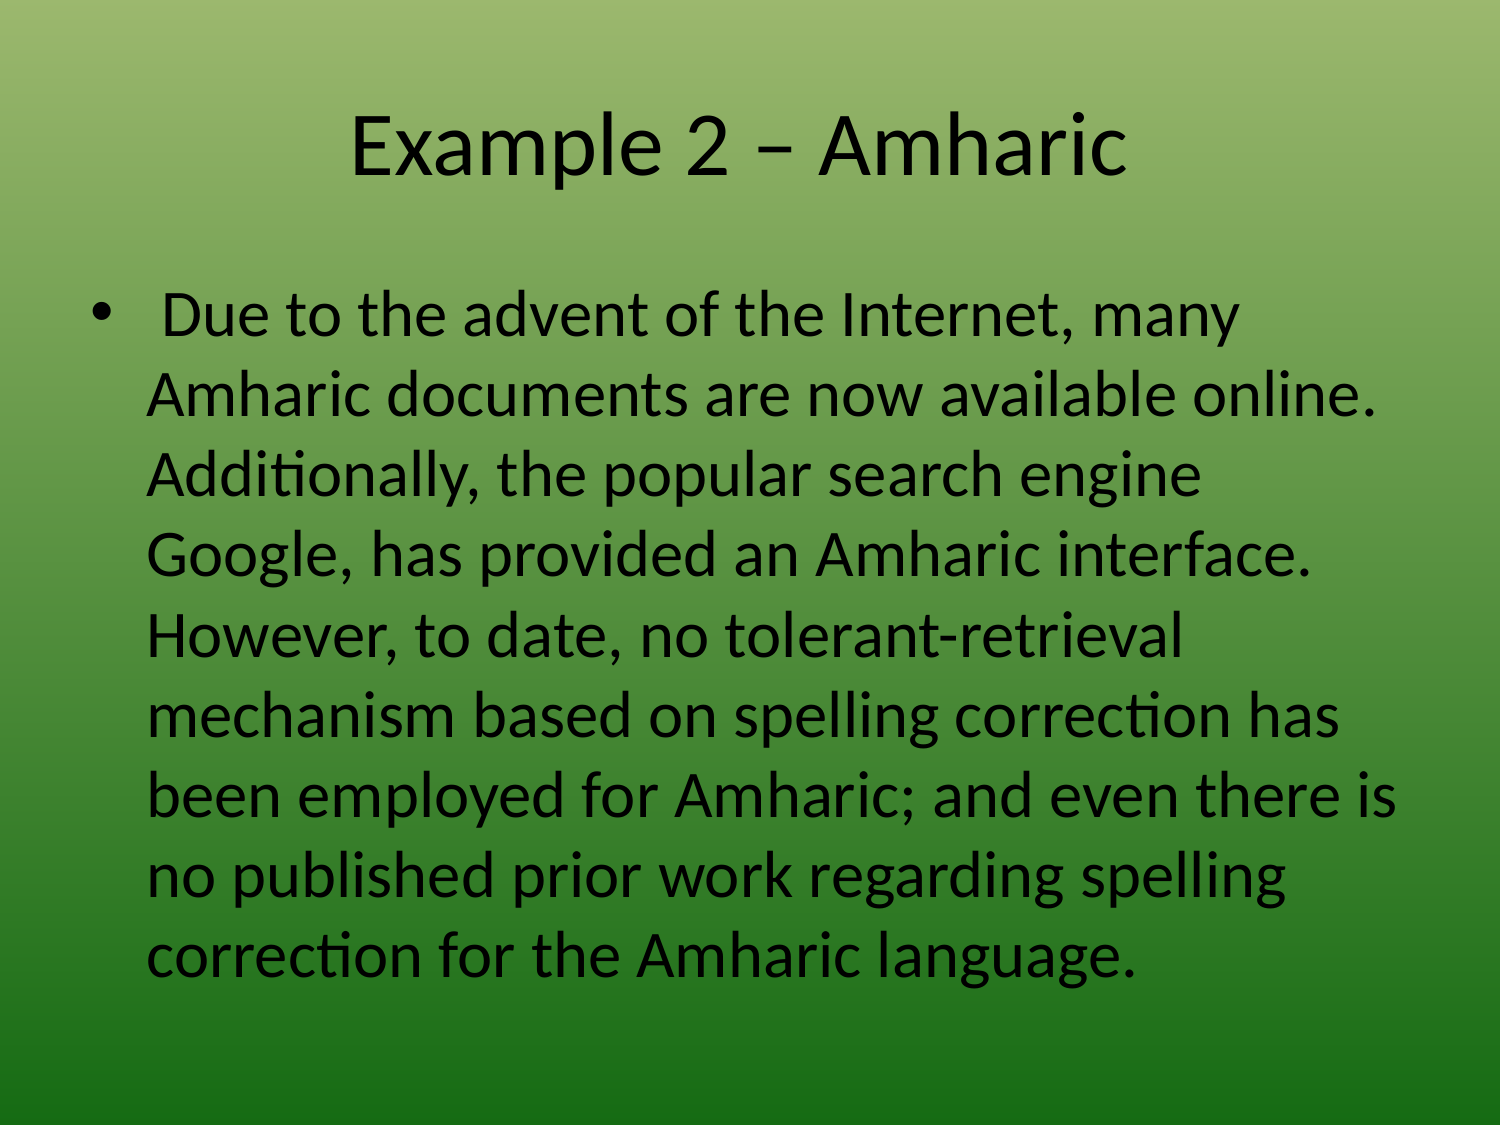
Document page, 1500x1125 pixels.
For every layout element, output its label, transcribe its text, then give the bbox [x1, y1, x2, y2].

list Due to the advent of the Internet, many Amharic documents are now available online. Additionally, the popular search engine Google, has provided an Amharic interface. However, to date, no tolerant-retrieval mechanism based on spelling correction has been employed for Amharic; and even there is no published prior work regarding spelling correction for the Amharic language. [75, 262, 1425, 1005]
title Example 2 – Amharic [75, 45, 1425, 233]
